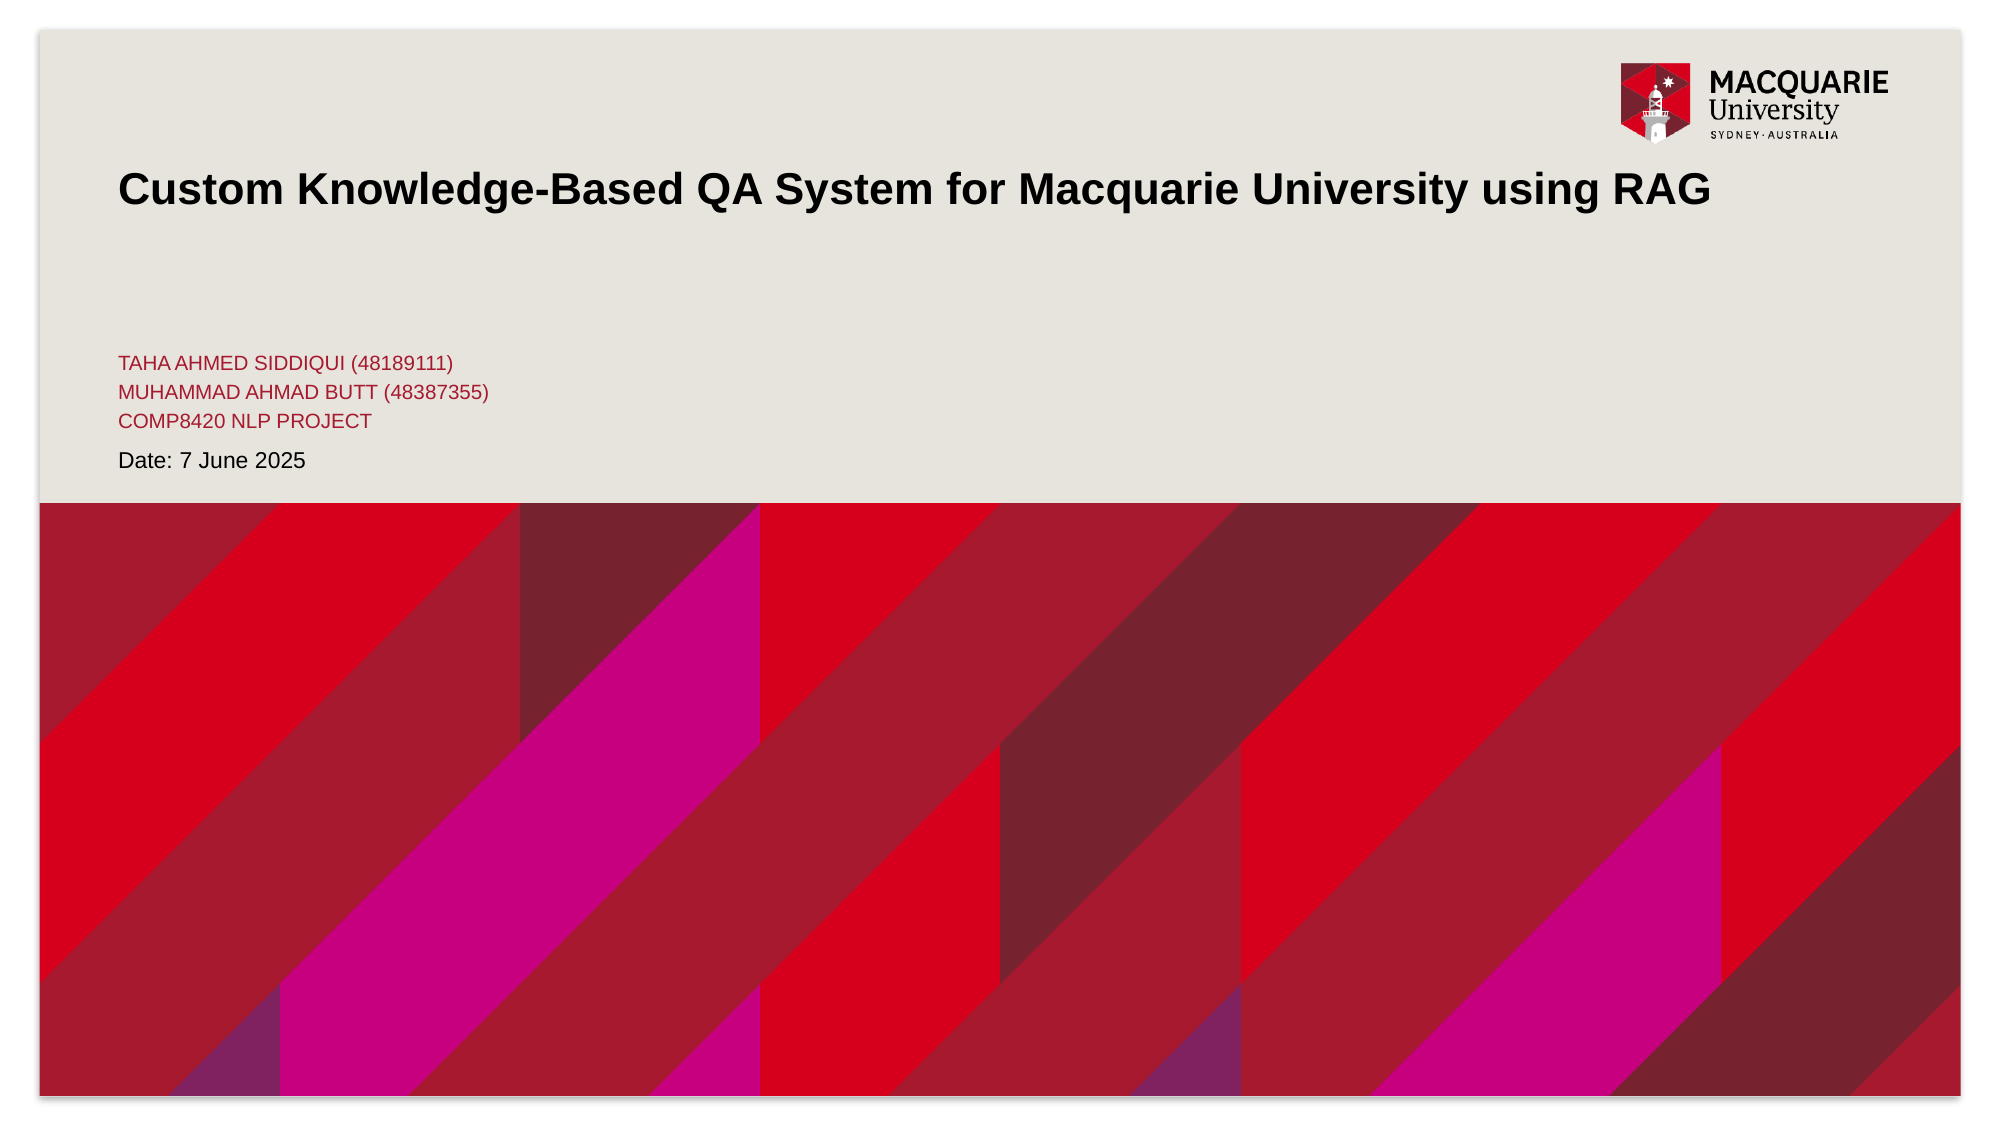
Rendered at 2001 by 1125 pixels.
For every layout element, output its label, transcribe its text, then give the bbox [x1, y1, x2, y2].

title Custom Knowledge-Based QA System for Macquarie University using RAG [118, 159, 1727, 266]
picture [39, 503, 1961, 1096]
list Taha Ahmed Siddiqui (48189111) Muhammad Ahmad Butt (48387355) COMP8420 NLP Project [118, 350, 1520, 433]
list Date: 7 June 2025 [118, 445, 1132, 491]
